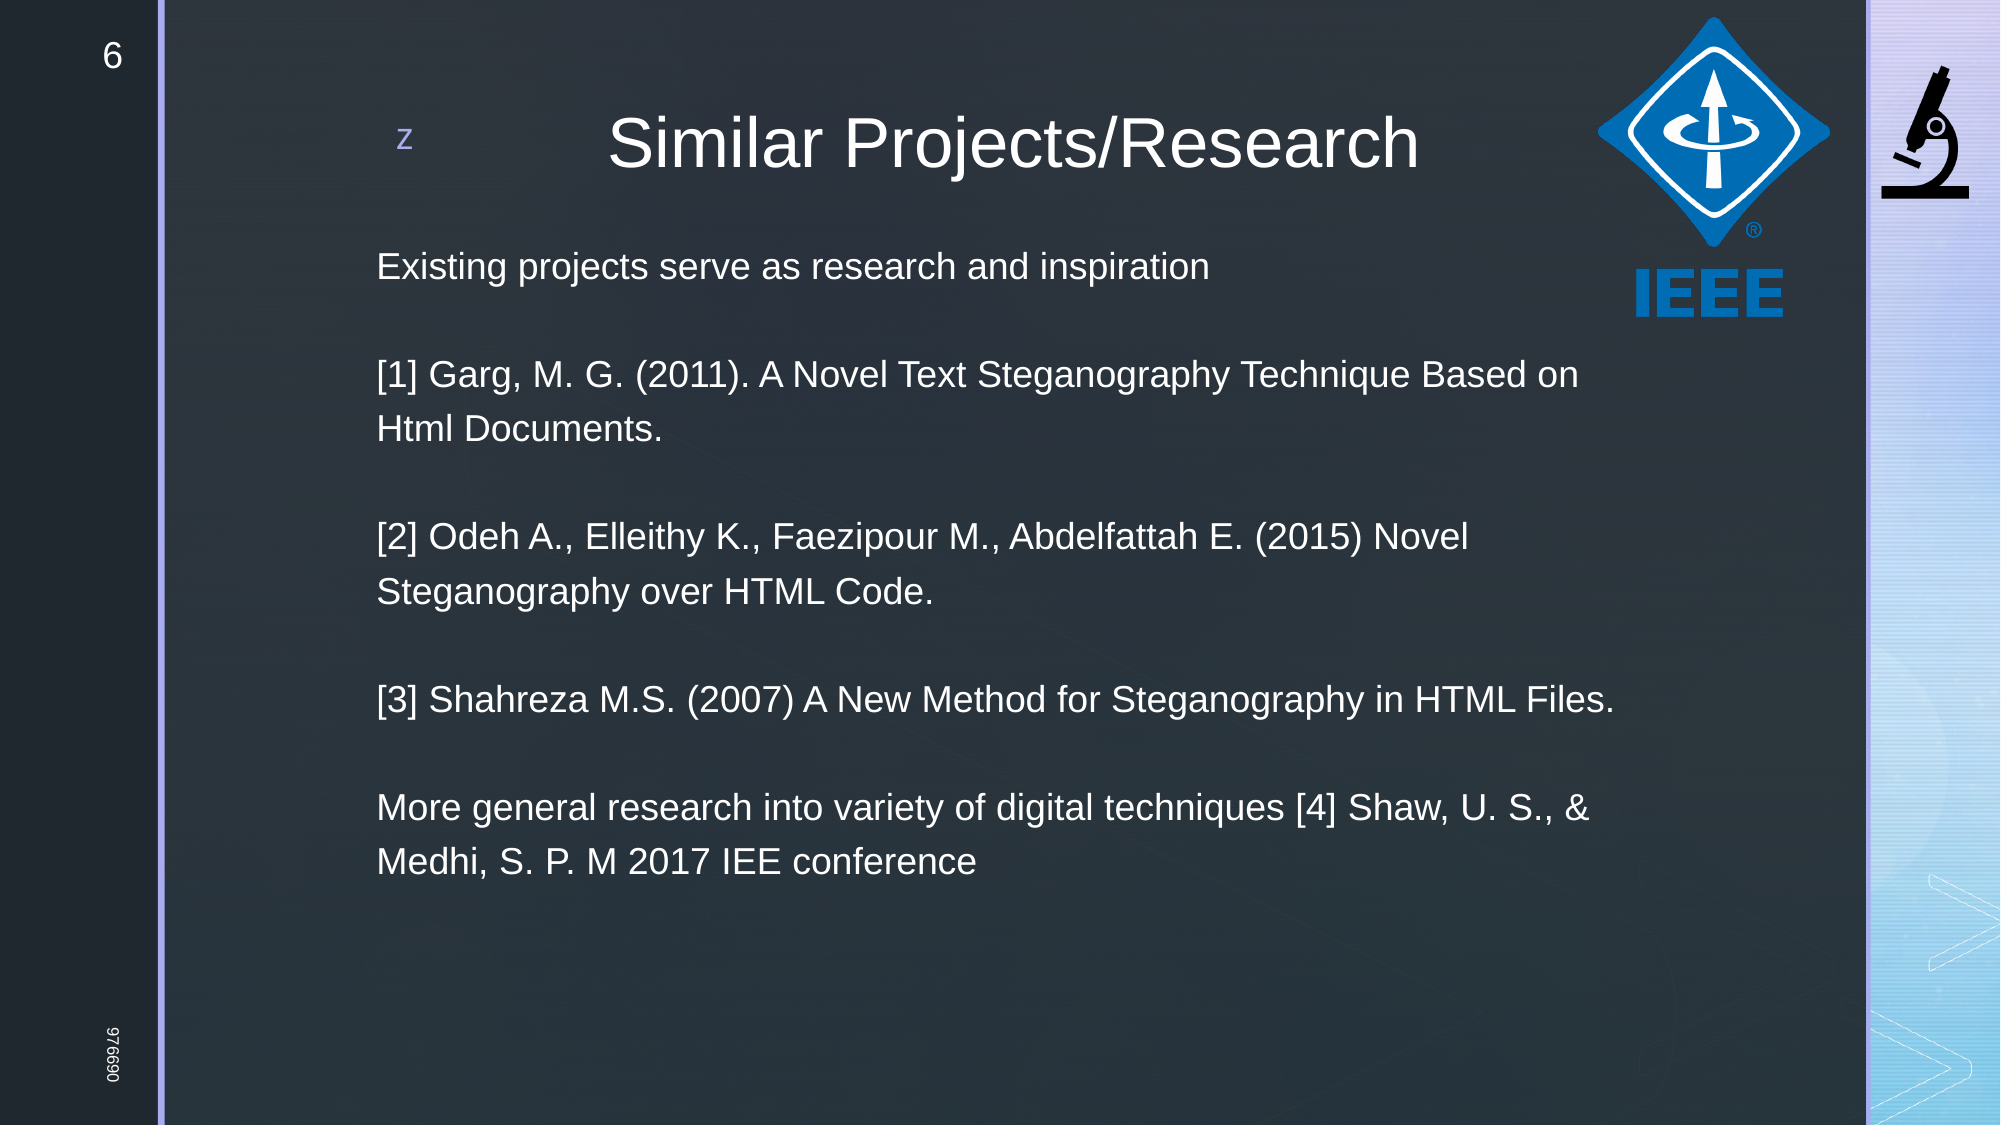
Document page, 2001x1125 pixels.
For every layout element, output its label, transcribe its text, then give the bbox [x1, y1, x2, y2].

text_box Similar Projects/Research [130, 98, 1437, 276]
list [1870, 57, 2000, 208]
picture [1871, 0, 2001, 1125]
footer 976690 [101, 132, 131, 1098]
picture [1557, 3, 1870, 342]
text_box Existing projects serve as research and inspiration [1] Garg, M. G. (2011). A Novel Text Steganography Technique Based on Html Documents. [2] Odeh A., Elleithy K., Faezipour M., Abdelfattah E. (2015) Novel Steganography over HTML Code. [3] Shahreza M.S. (2007) A New Method for Steganography in HTML Files. More general research into variety of digital techniques [4] Shaw, U. S., & Medhi, S. P. M 2017 IEE conference [360, 207, 1640, 953]
slide_number 6 [25, 26, 131, 80]
